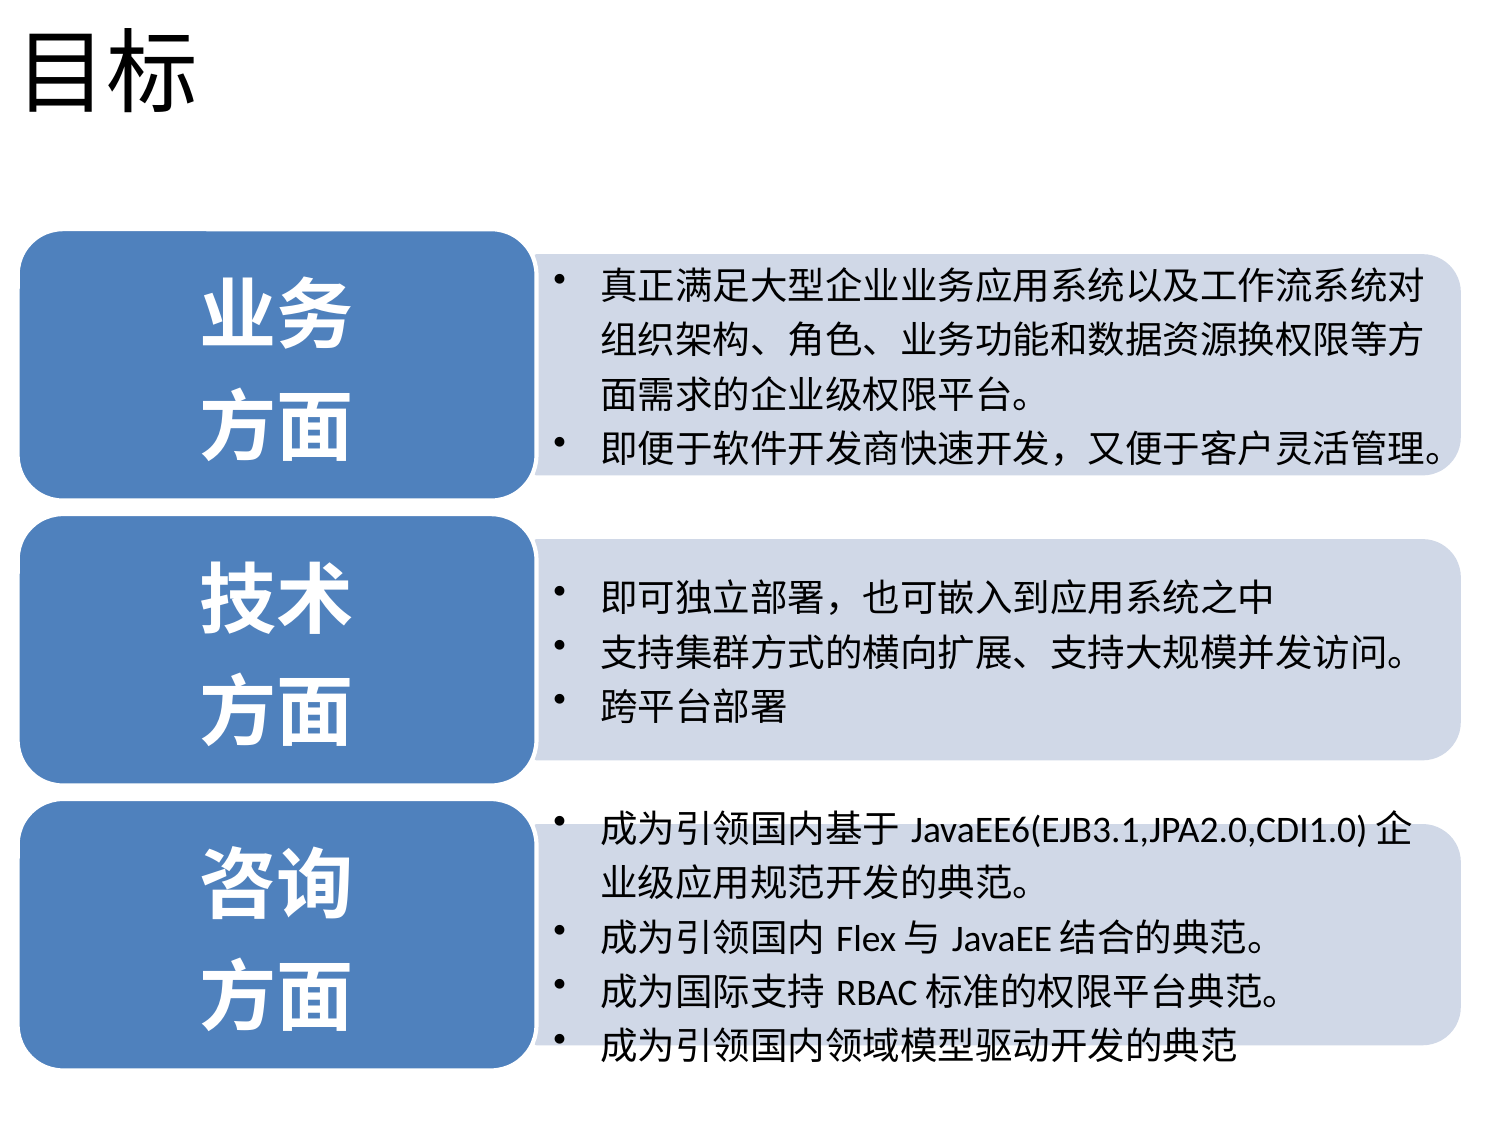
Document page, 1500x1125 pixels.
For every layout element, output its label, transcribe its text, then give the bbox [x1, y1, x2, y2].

title 目标 [0, 0, 1275, 138]
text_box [17, 228, 1459, 1071]
